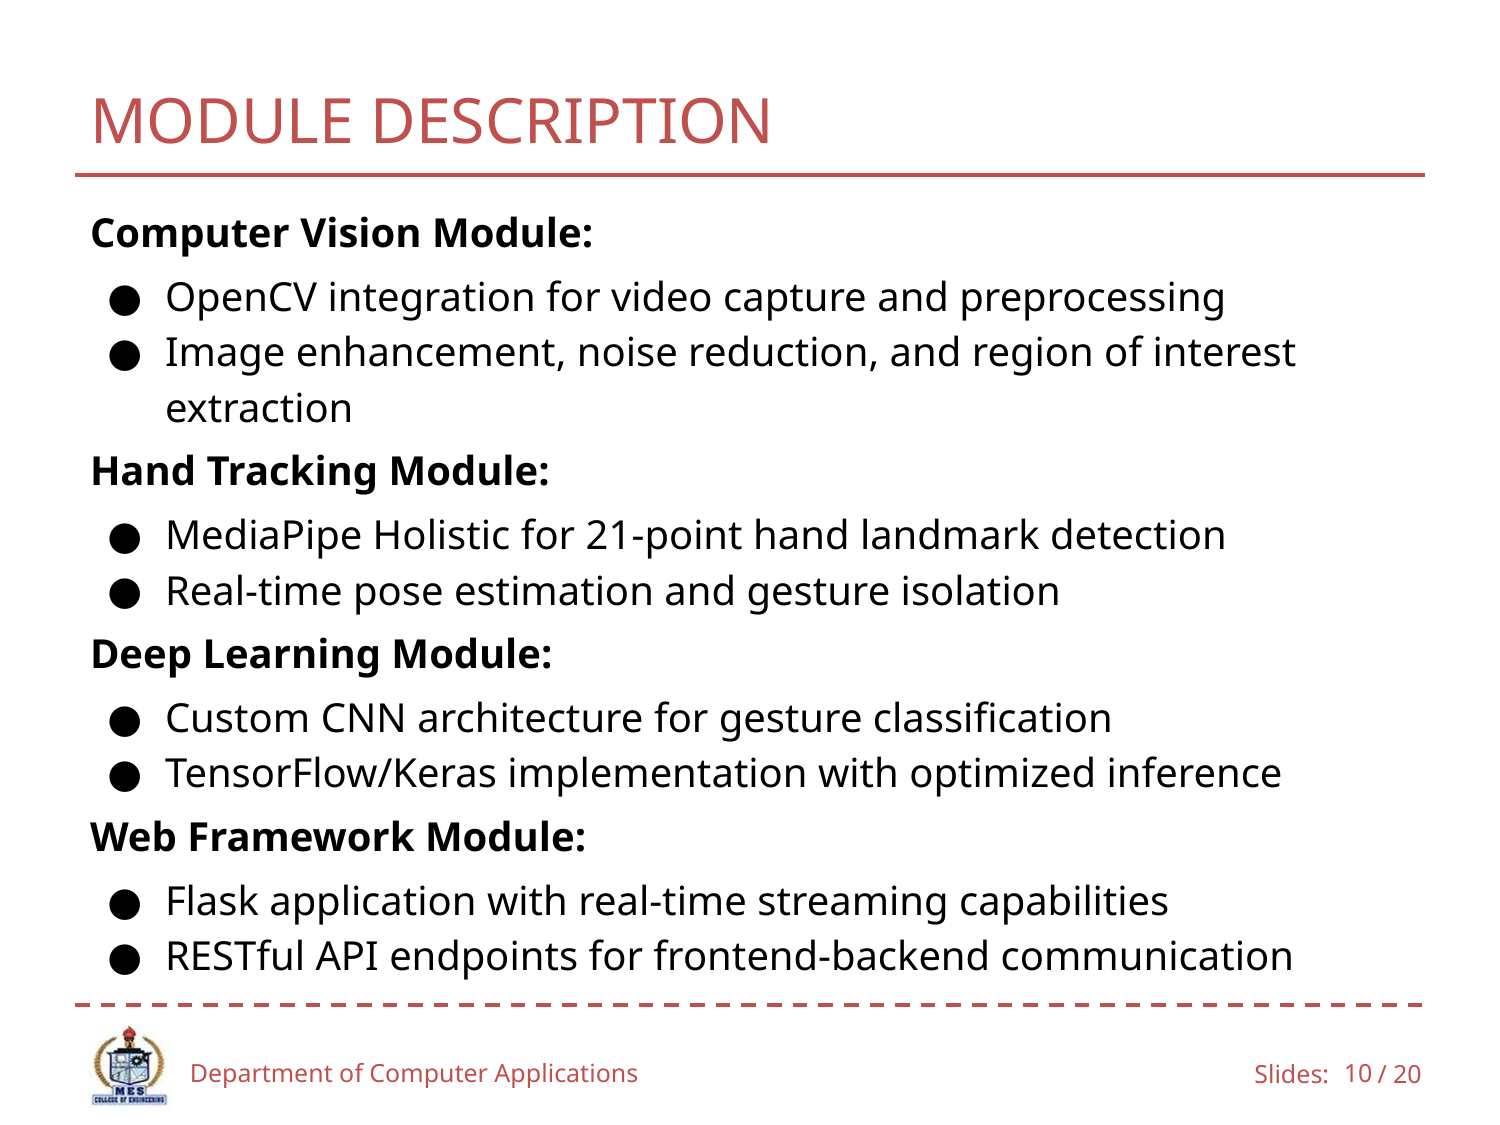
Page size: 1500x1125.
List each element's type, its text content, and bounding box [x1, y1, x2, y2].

footer Department of Computer Applications [174, 1042, 675, 1103]
title MODULE DESCRIPTION [75, 50, 1425, 188]
slide_number 10 [1325, 1044, 1388, 1105]
list Computer Vision Module: OpenCV integration for video capture and preprocessing Image enhancement, noise reduction, and region of interest extraction Hand Tracking Module: MediaPipe Holistic for 21-point hand landmark detection Real-time pose estimation and gesture isolation Deep Learning Module: Custom CNN architecture for gesture classification TensorFlow/Keras implementation with optimized inference Web Framework Module: Flask application with real-time streaming capabilities RESTful API endpoints for frontend-backend communication [75, 193, 1425, 1005]
picture [87, 1023, 171, 1109]
